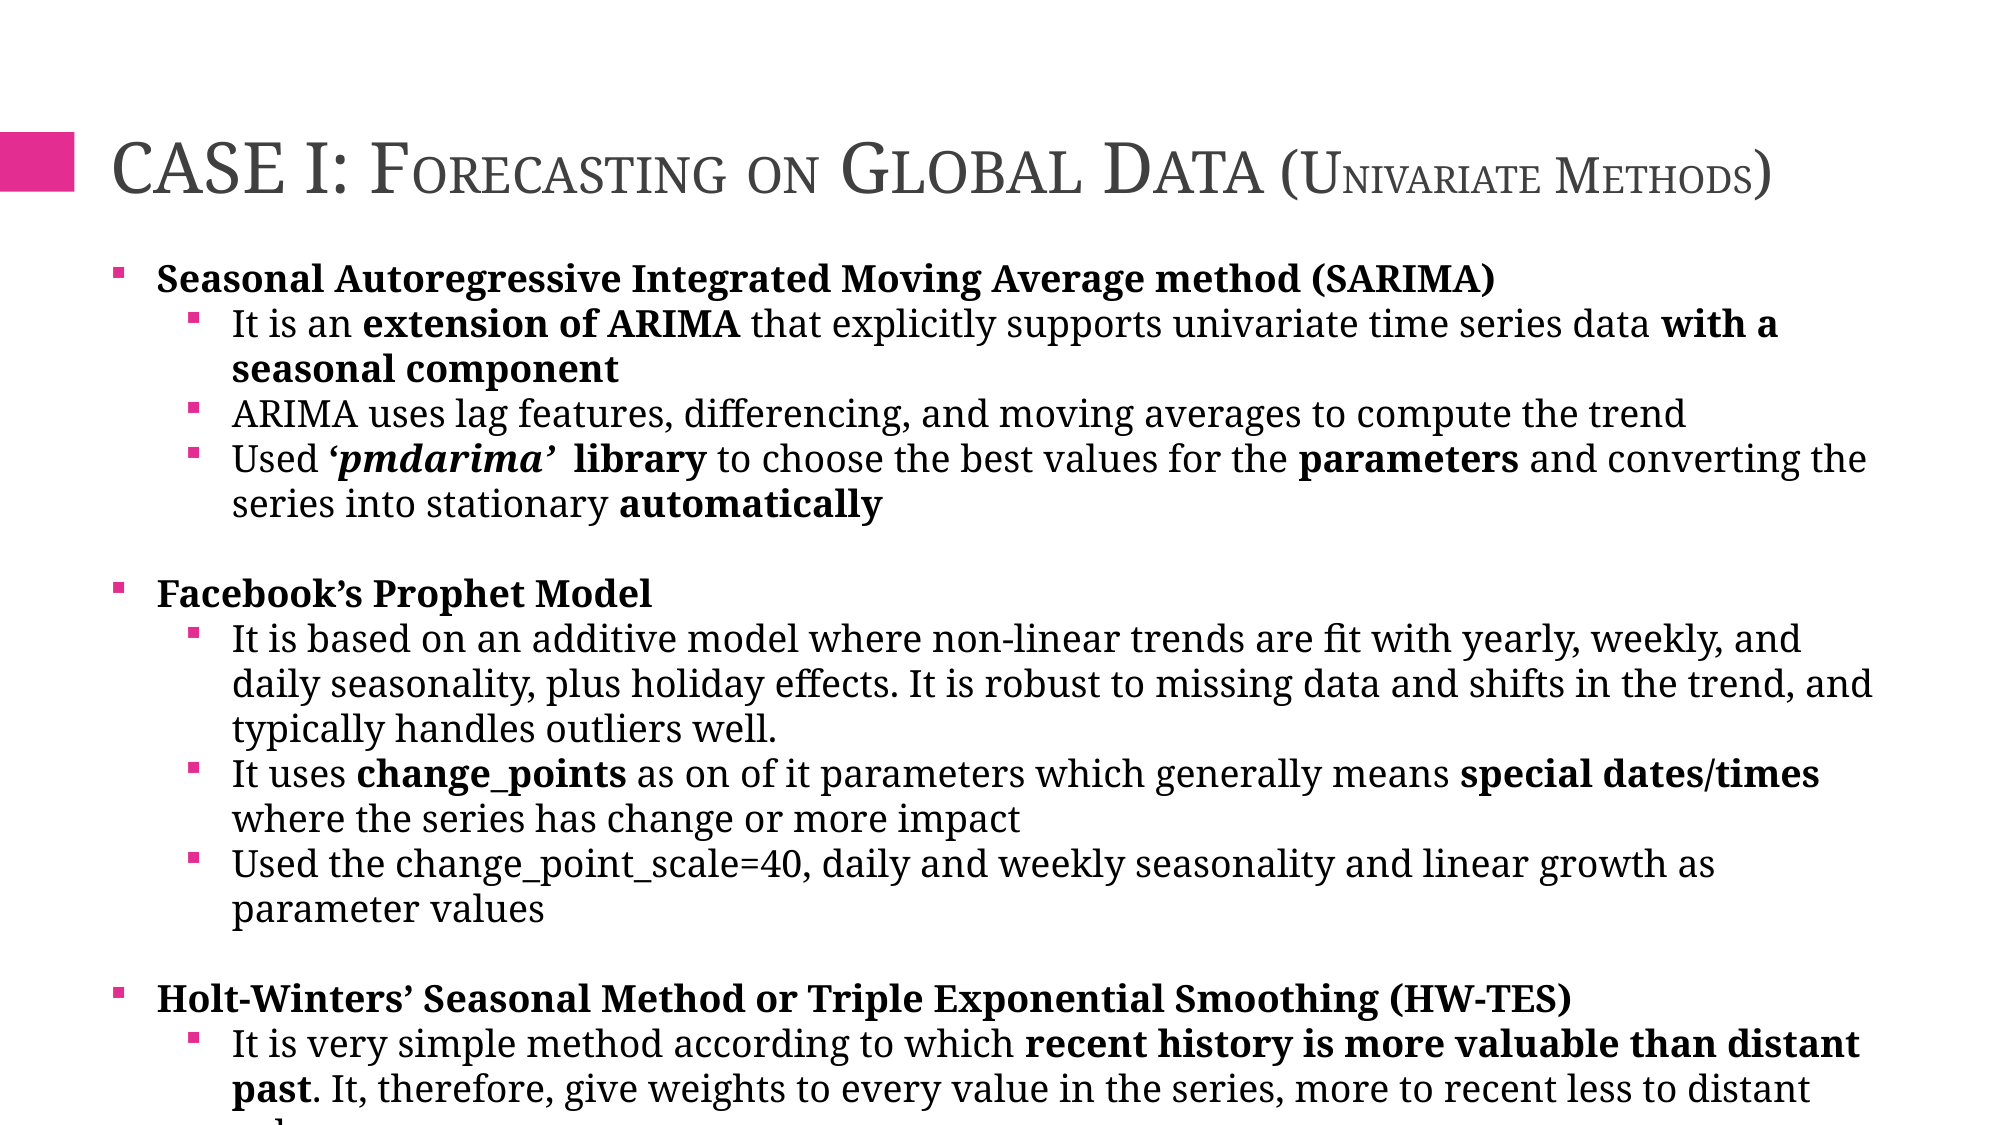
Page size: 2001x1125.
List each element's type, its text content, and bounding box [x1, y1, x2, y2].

title Case I: Forecasting on Global data (Univariate methods) [95, 115, 1905, 237]
text_box Seasonal Autoregressive Integrated Moving Average method (SARIMA) It is an extension of ARIMA that explicitly supports univariate time series data with a seasonal component ARIMA uses lag features, differencing, and moving averages to compute the trend Used ‘pmdarima’ library to choose the best values for the parameters and converting the series into stationary automatically Facebook’s Prophet Model It is based on an additive model where non-linear trends are fit with yearly, weekly, and daily seasonality, plus holiday effects. It is robust to missing data and shifts in the trend, and typically handles outliers well. It uses change_points as on of it parameters which generally means special dates/times where the series has change or more impact Used the change_point_scale=40, daily and weekly seasonality and linear growth as parameter values Holt-Winters’ Seasonal Method or Triple Exponential Smoothing (HW-TES) It is very simple method according to which recent history is more valuable than distant past. It, therefore, give weights to every value in the series, more to recent less to distant values It uses three parameter equations for level, trend, and seasonality Used maximum likelihood optimisation with a random parameter value at the beginning [95, 247, 1905, 1125]
